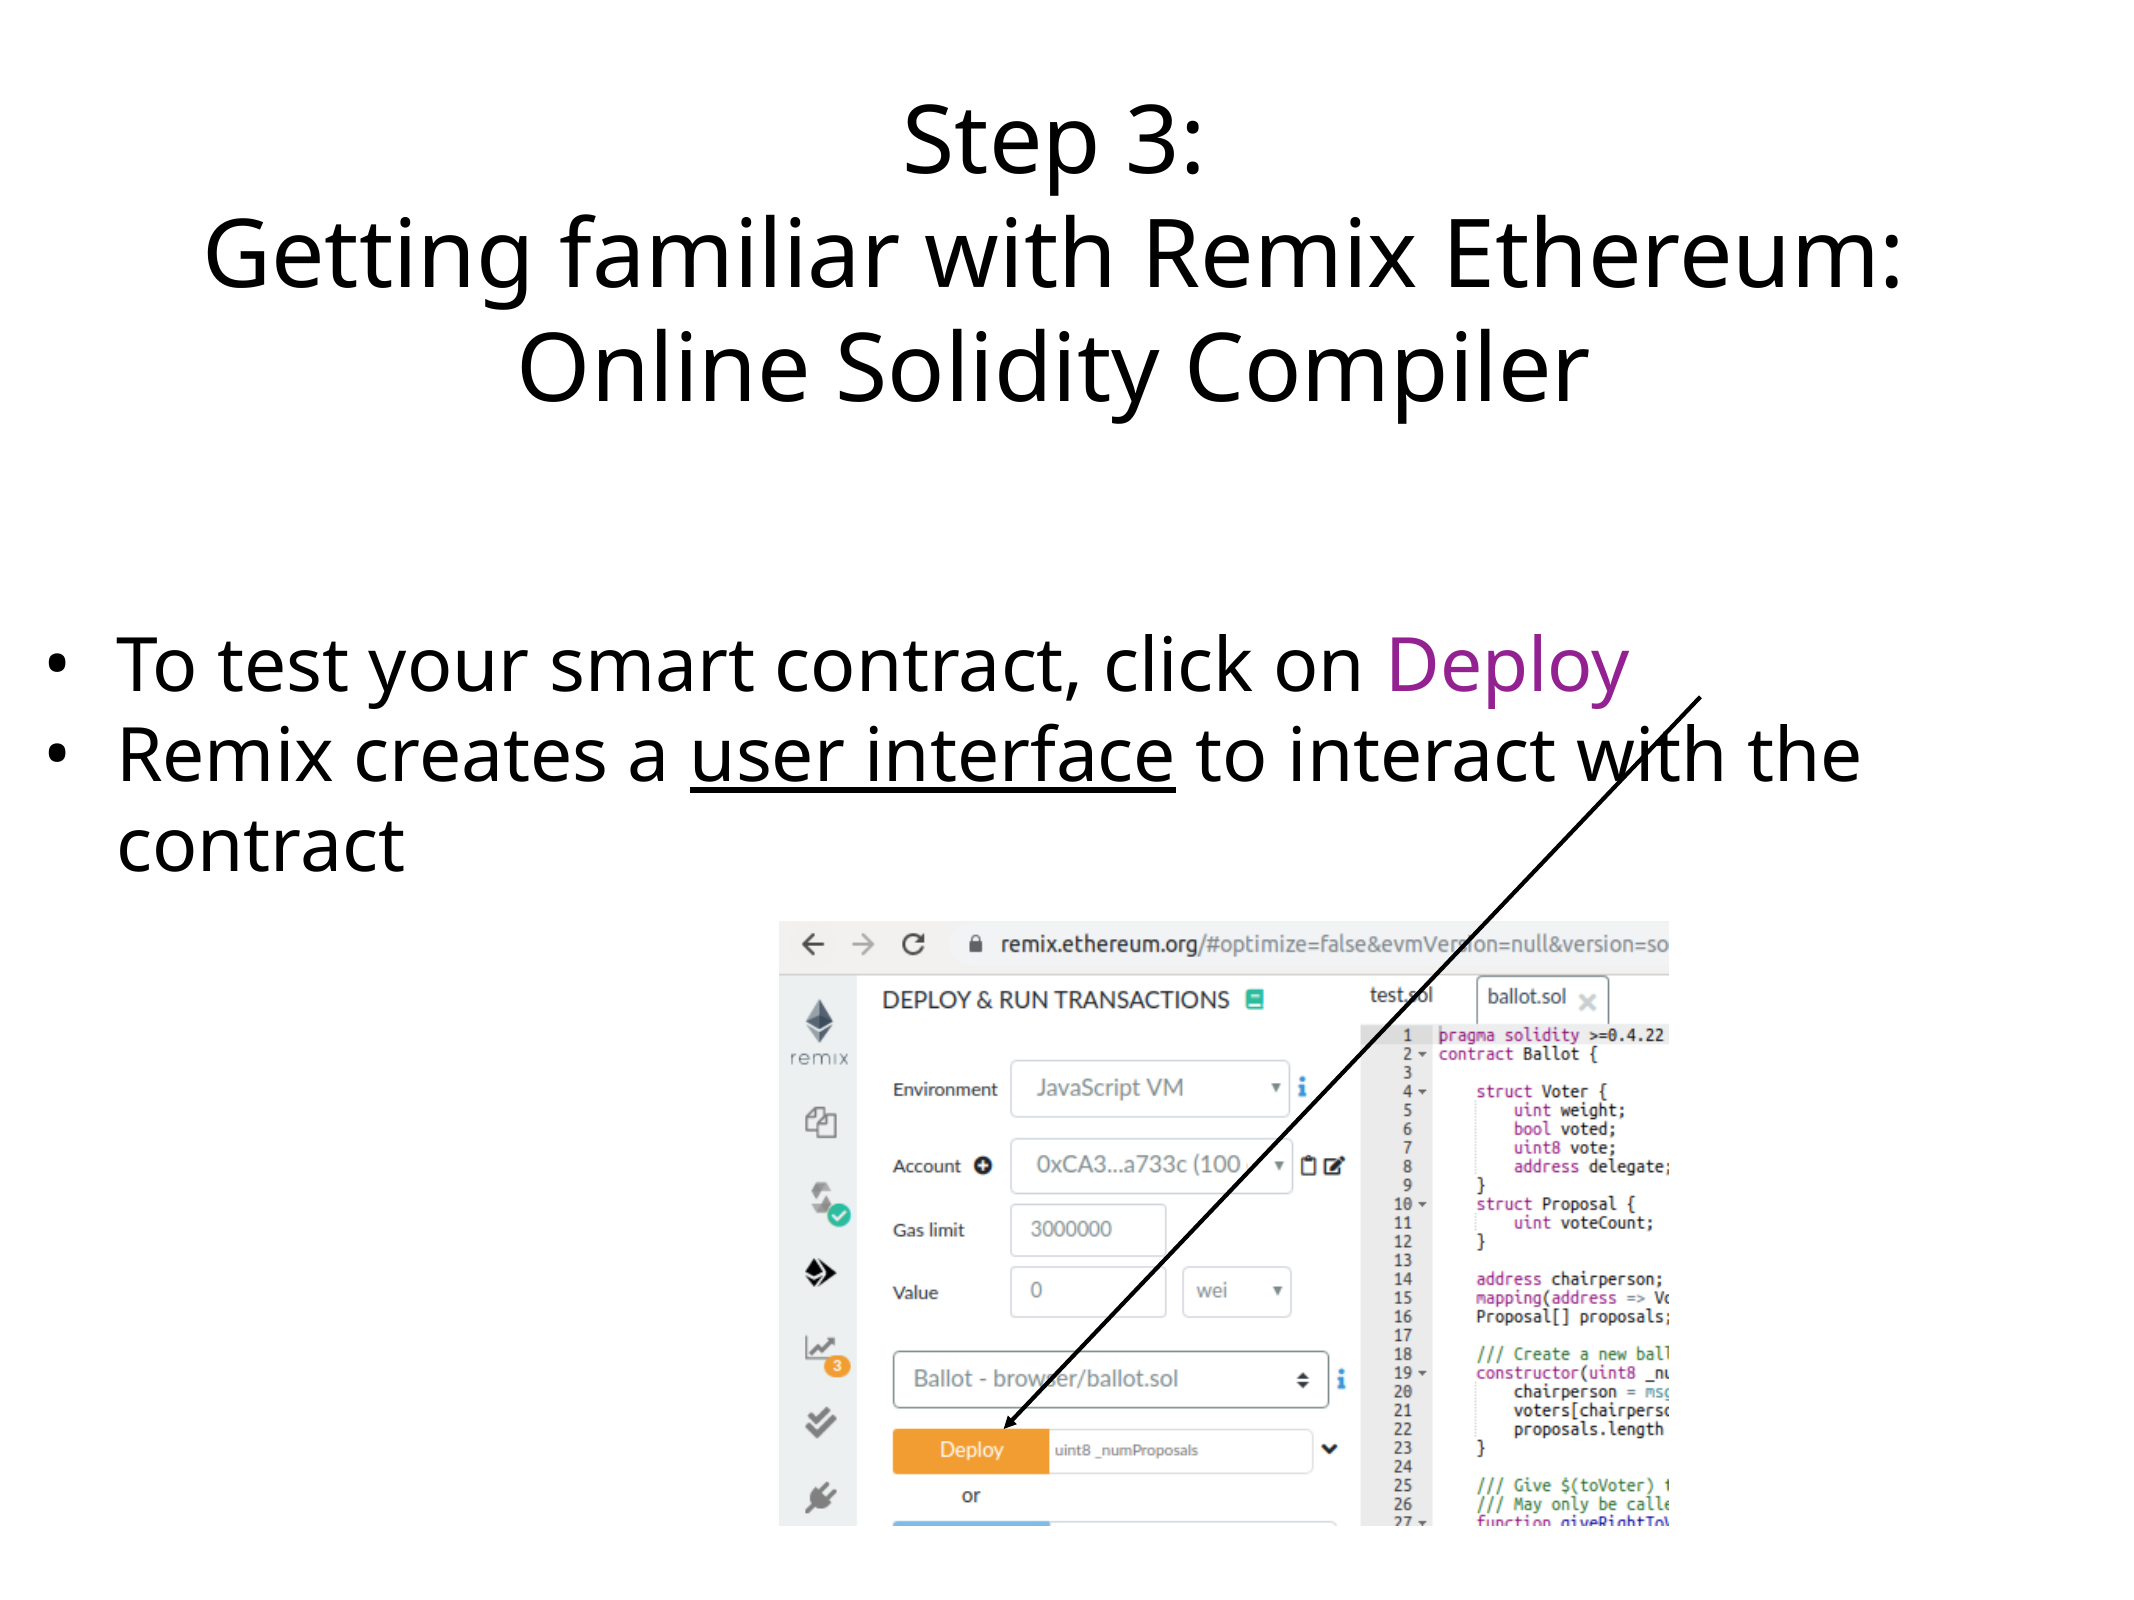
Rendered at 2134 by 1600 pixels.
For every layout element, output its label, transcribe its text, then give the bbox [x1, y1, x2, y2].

text_box Step 3: Getting familiar with Remix Ethereum: Online Solidity Compiler [156, 72, 1977, 427]
picture [779, 920, 1669, 1526]
text_box To test your smart contract, click on Deploy Remix creates a user interface to interact with the contract [34, 431, 2099, 1071]
